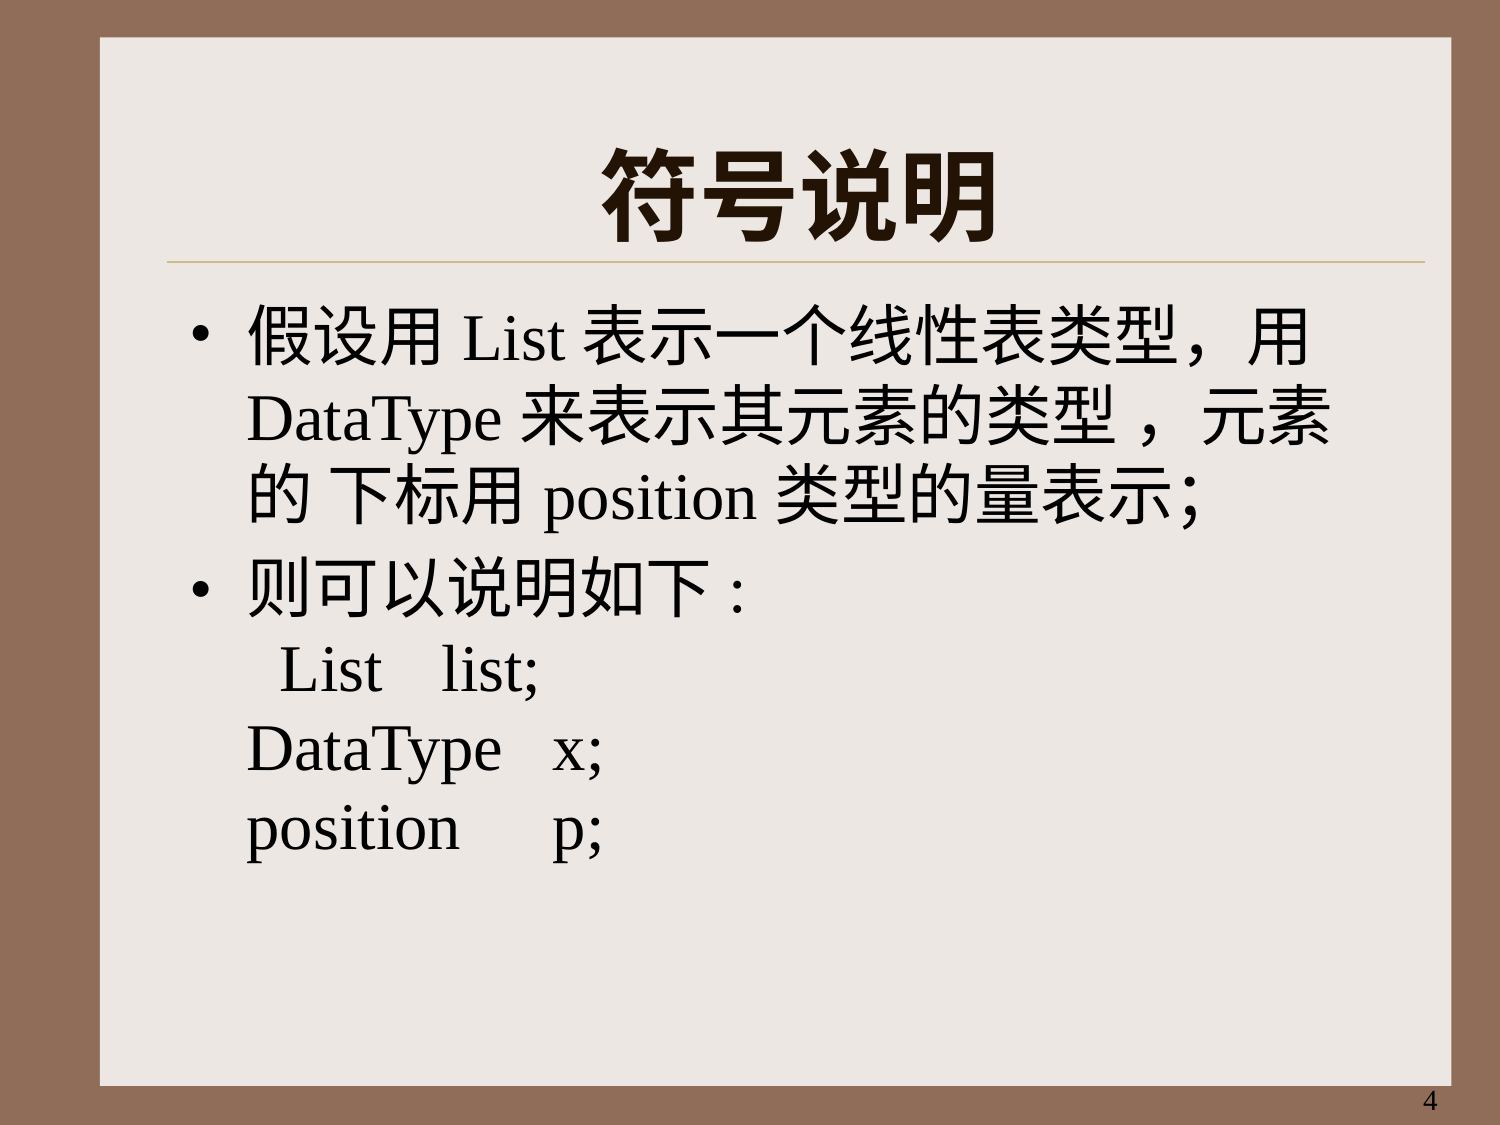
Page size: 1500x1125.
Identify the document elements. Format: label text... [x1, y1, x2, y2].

text_box 假设用List表示一个线性表类型，用 DataType来表示其元素的类型 ，元素的 下标用position类型的量表示； 则可以说明如下: List list; DataType x; position p; [187, 291, 1394, 866]
slide_number 4 [1413, 1082, 1457, 1125]
title 符号说明 [597, 131, 1004, 291]
